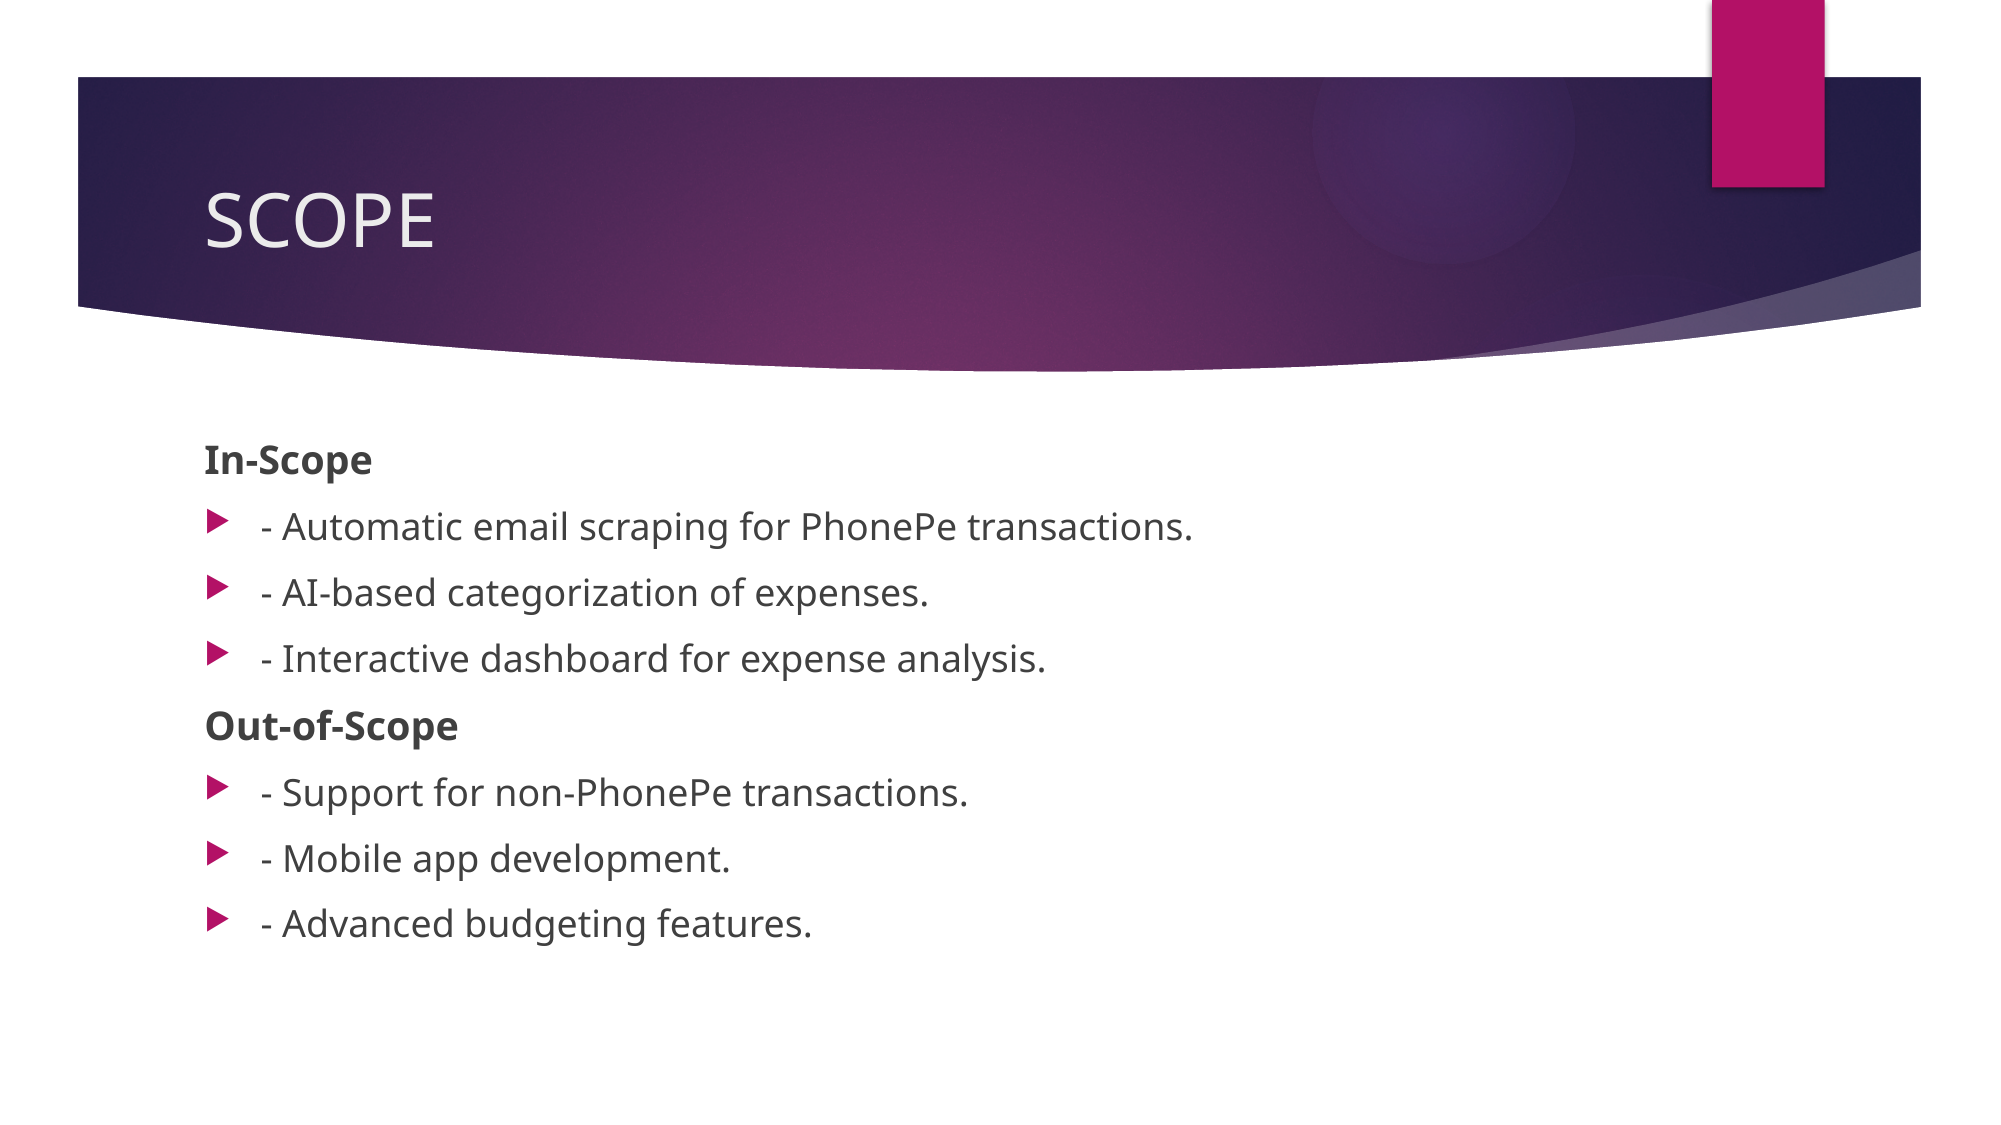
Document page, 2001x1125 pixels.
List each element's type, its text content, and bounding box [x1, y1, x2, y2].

title SCOPE [189, 159, 1627, 276]
list In-Scope - Automatic email scraping for PhonePe transactions. - AI-based categorization of expenses. - Interactive dashboard for expense analysis. Out-of-Scope - Support for non-PhonePe transactions. - Mobile app development. - Advanced budgeting features. [189, 427, 1627, 988]
